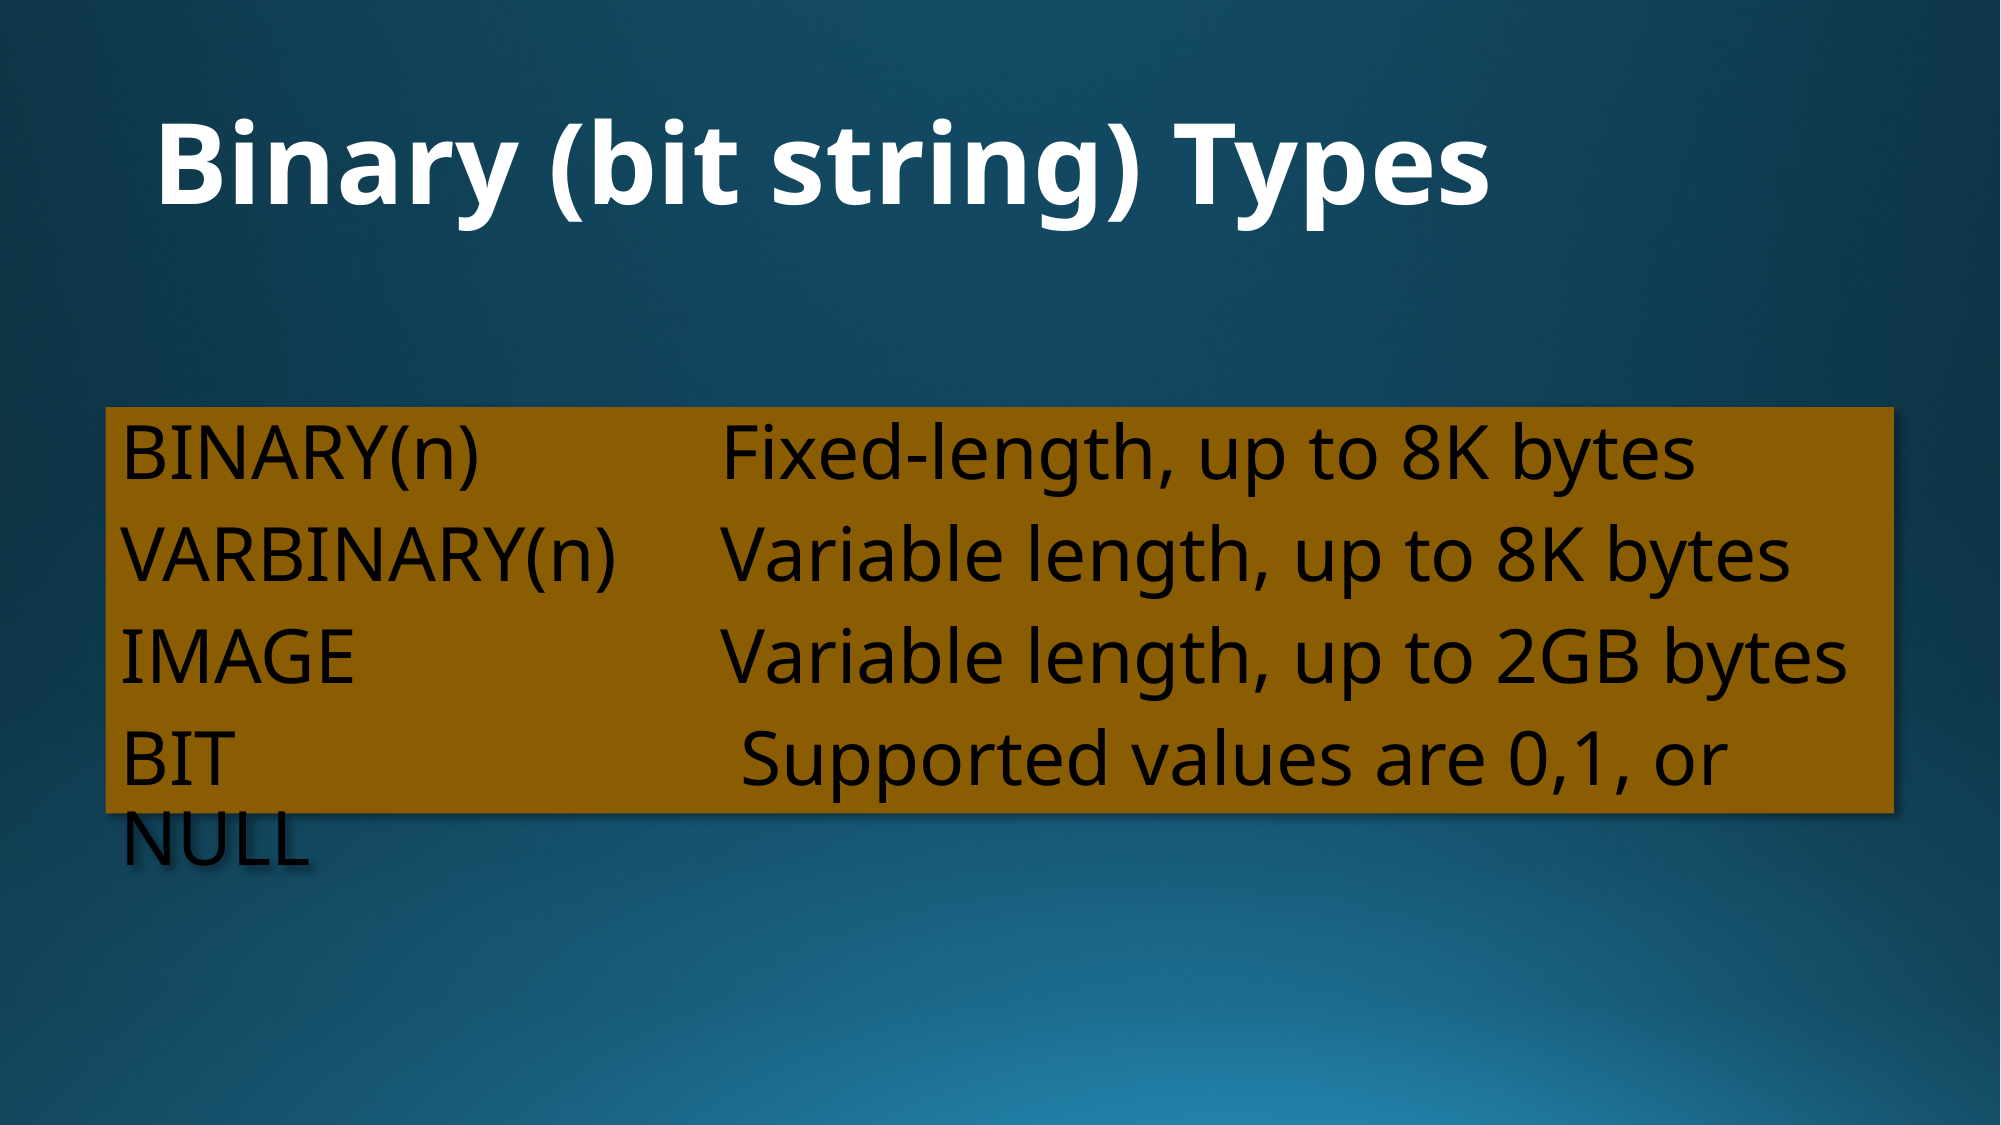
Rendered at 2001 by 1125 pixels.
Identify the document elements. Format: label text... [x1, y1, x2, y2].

list BINARY(n) Fixed-length, up to 8K bytes VARBINARY(n) Variable length, up to 8K bytes IMAGE Variable length, up to 2GB bytes BIT Supported values are 0,1, or NULL [105, 407, 1895, 814]
picture [0, 0, 2001, 1125]
title Binary (bit string) Types [137, 59, 1863, 278]
